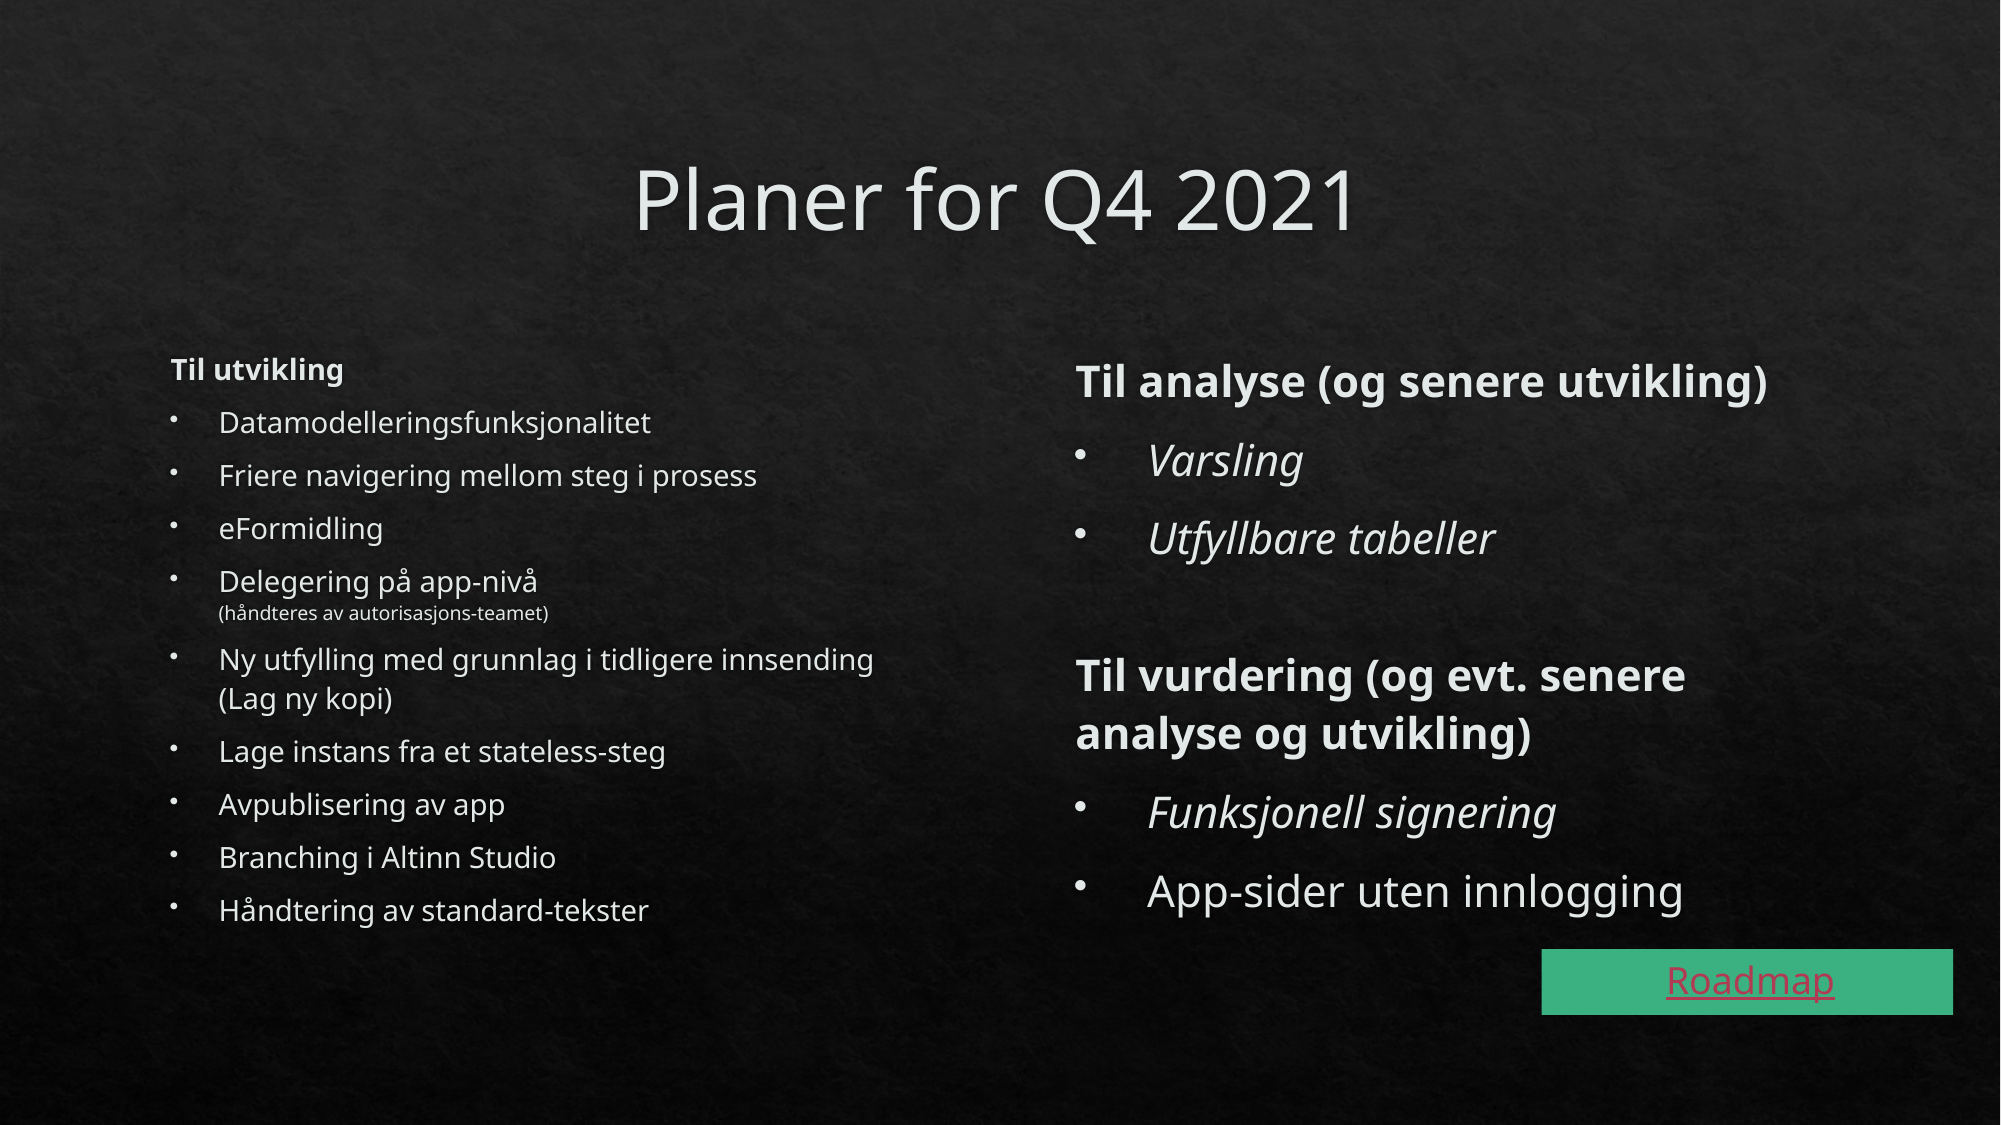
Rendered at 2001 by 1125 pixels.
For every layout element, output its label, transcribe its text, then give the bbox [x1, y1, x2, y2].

list Til analyse (og senere utvikling) Varsling Utfyllbare tabeller Til vurdering (og evt. senere analyse og utvikling) Funksjonell signering App-sider uten innlogging [1051, 340, 1849, 935]
title Planer for Q4 2021 [149, 99, 1849, 307]
list Til utvikling Datamodelleringsfunksjonalitet Friere navigering mellom steg i prosess eFormidling Delegering på app-nivå (håndteres av autorisasjons-teamet) Ny utfylling med grunnlag i tidligere innsending (Lag ny kopi) Lage instans fra et stateless-steg Avpublisering av app Branching i Altinn Studio Håndtering av standard-tekster [149, 340, 947, 935]
text_box Roadmap [1541, 949, 1954, 1015]
